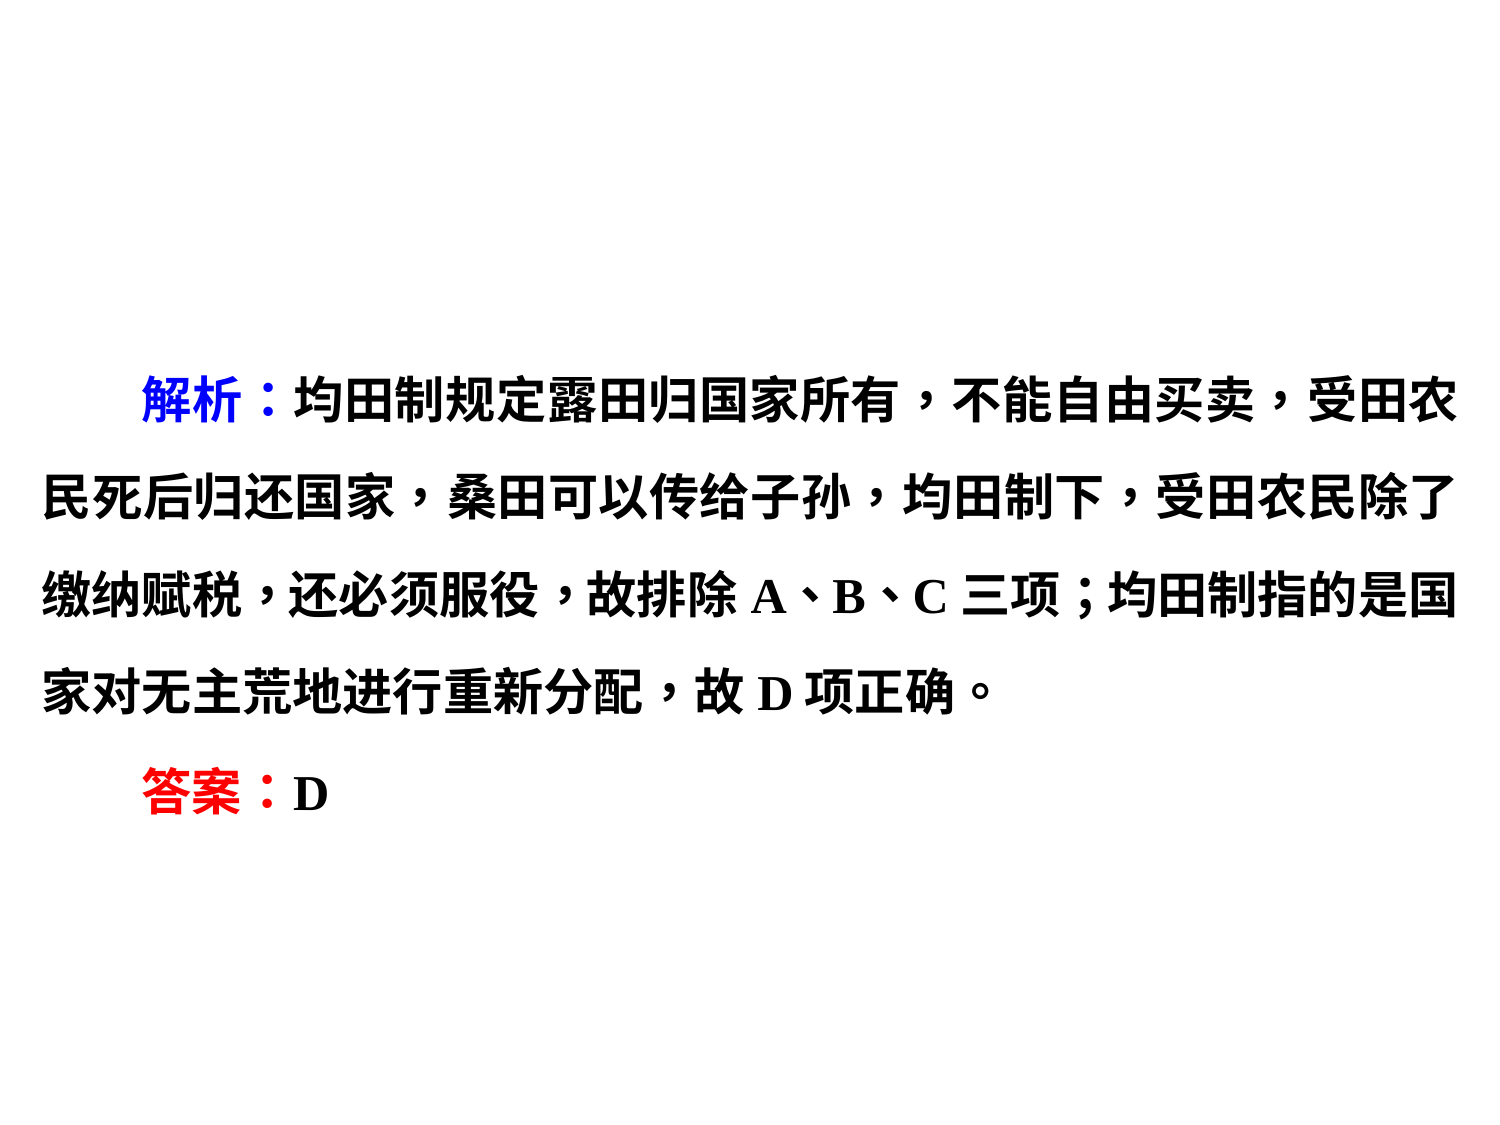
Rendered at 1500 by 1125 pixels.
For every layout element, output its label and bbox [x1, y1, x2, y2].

text_box [41, 760, 1459, 858]
text_box [41, 367, 1459, 757]
